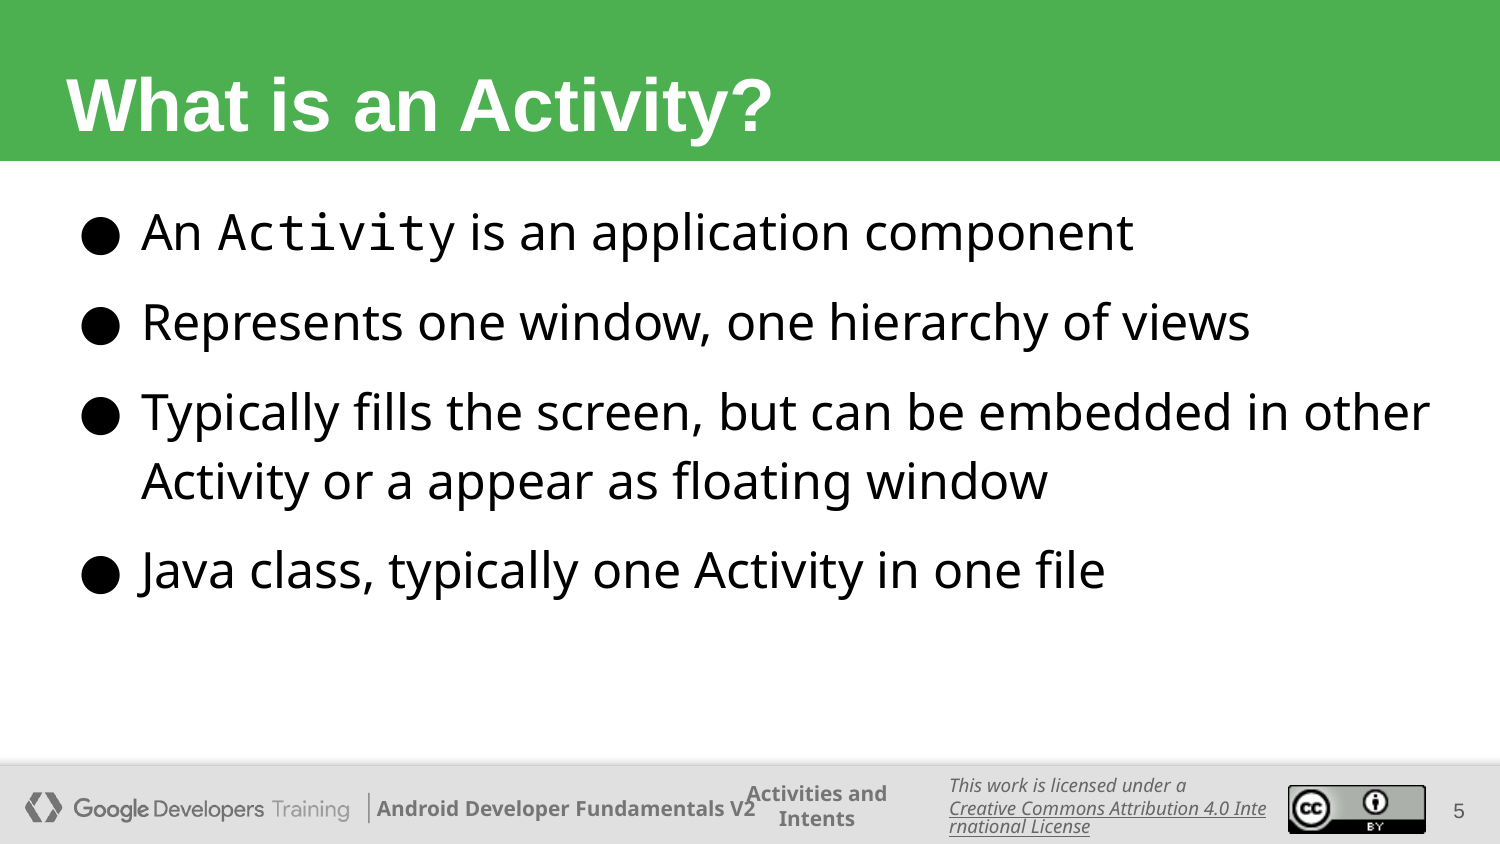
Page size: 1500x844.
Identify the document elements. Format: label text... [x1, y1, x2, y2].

title What is an Activity? [51, 28, 1449, 122]
slide_number 5 [1389, 777, 1480, 842]
picture [0, 161, 1500, 844]
list An Activity is an application component Represents one window, one hierarchy of views Typically fills the screen, but can be embedded in other Activity or a appear as floating window Java class, typically one Activity in one file [51, 176, 1449, 737]
